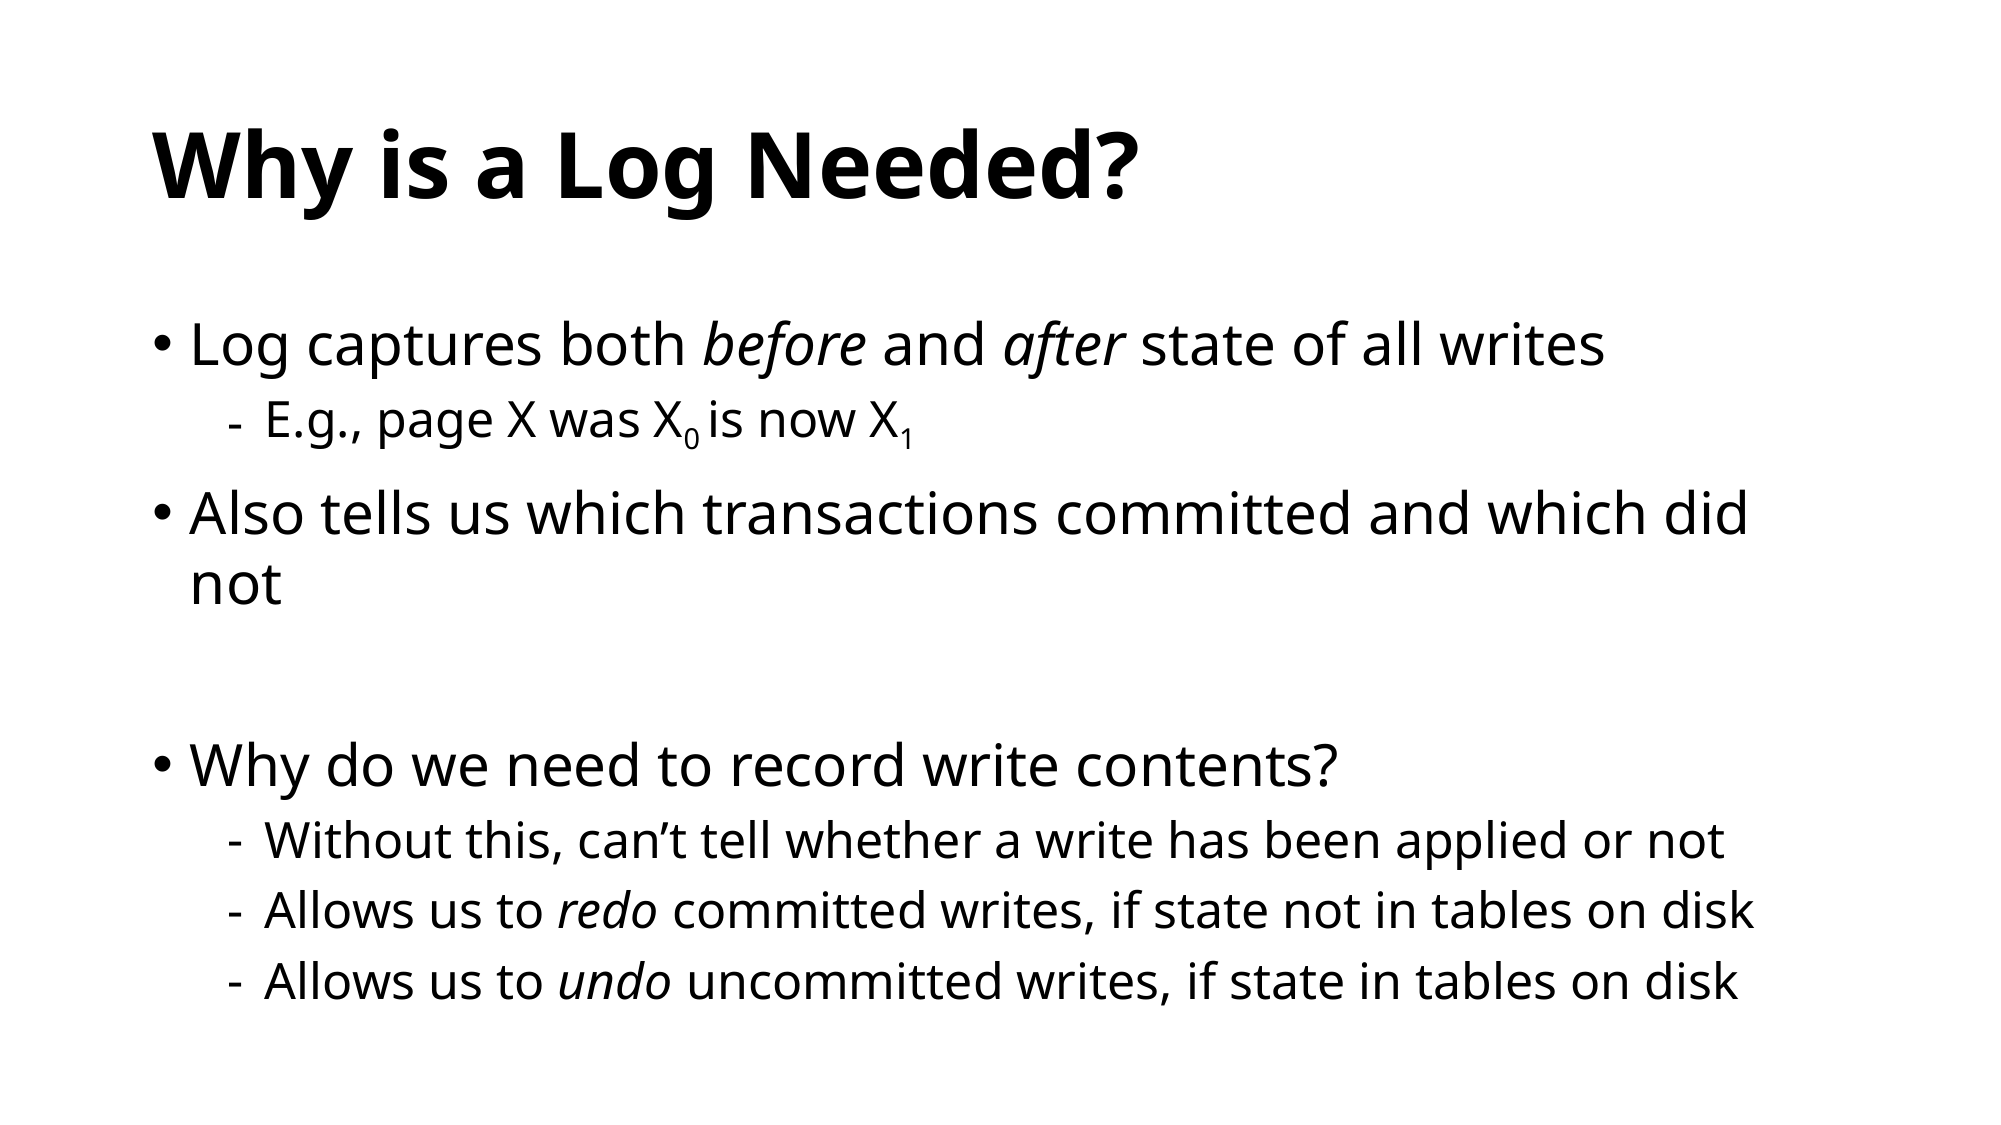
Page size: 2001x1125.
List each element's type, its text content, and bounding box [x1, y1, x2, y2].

title Why is a Log Needed? [137, 59, 1863, 278]
list Log captures both before and after state of all writes E.g., page X was X0 is now X1 Also tells us which transactions committed and which did not Why do we need to record write contents? Without this, can’t tell whether a write has been applied or not Allows us to redo committed writes, if state not in tables on disk Allows us to undo uncommitted writes, if state in tables on disk [137, 299, 1863, 1014]
